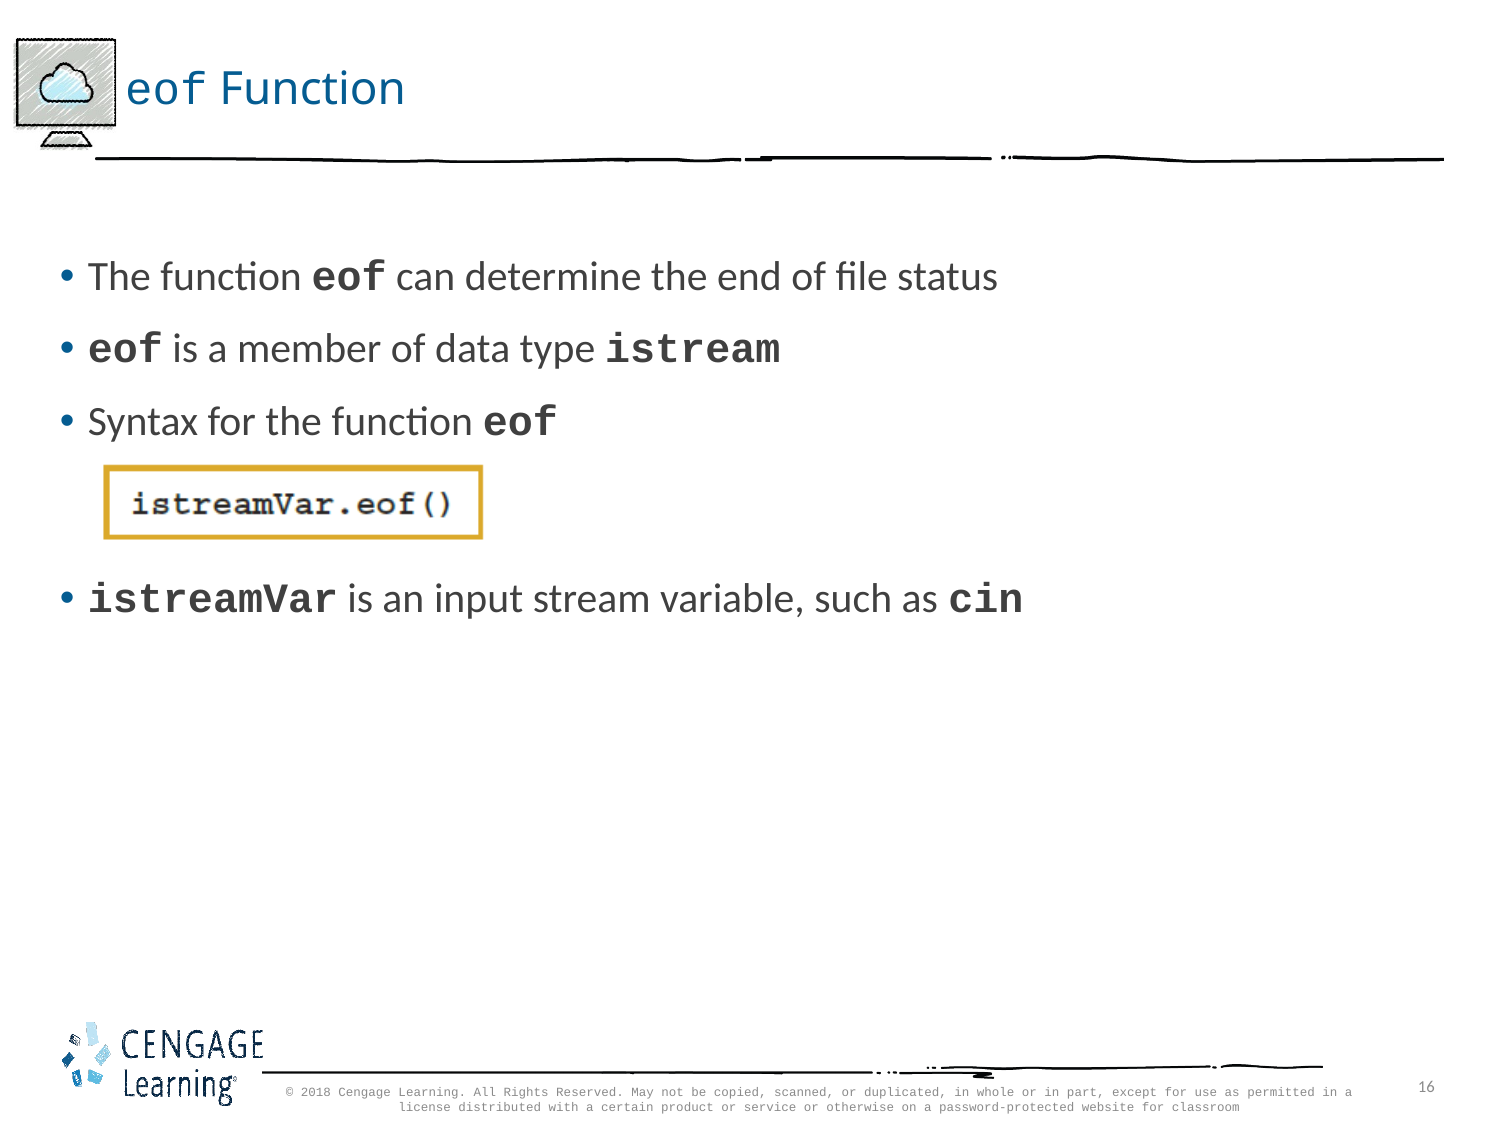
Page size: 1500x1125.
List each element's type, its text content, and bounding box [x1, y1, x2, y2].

title eof Function [125, 66, 1442, 116]
picture [13, 36, 117, 151]
picture [95, 155, 1444, 163]
list istreamVar is an input stream variable, such as cin [59, 575, 1441, 623]
picture [99, 462, 488, 543]
list The function eof can determine the end of file status eof is a member of data type istream Syntax for the function eof [59, 252, 1441, 463]
footer © 2018 Cengage Learning. All Rights Reserved. May not be copied, scanned, or duplicated, in whole or in part, except for use as permitted in a license distributed with a certain product or service or otherwise on a password-protected website for classroom [262, 1079, 1375, 1120]
picture [62, 1022, 1323, 1106]
